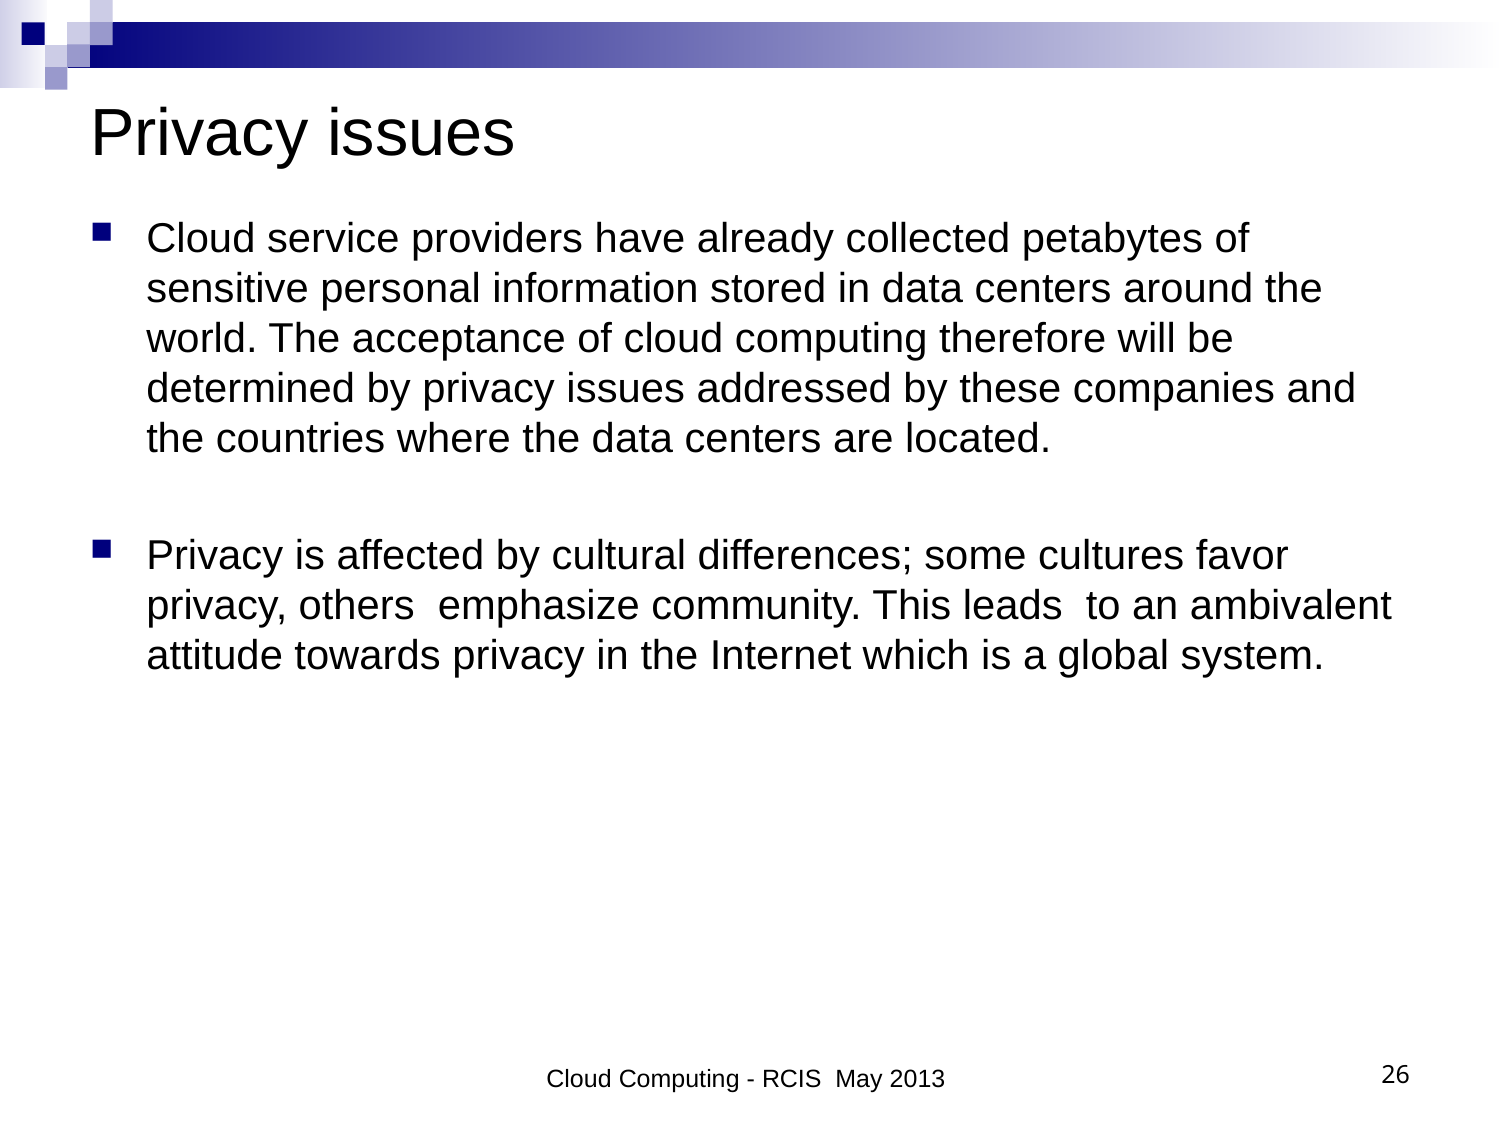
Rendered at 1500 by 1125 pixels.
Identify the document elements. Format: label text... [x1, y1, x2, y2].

list Cloud service providers have already collected petabytes of sensitive personal information stored in data centers around the world. The acceptance of cloud computing therefore will be determined by privacy issues addressed by these companies and the countries where the data centers are located. Privacy is affected by cultural differences; some cultures favor privacy, others emphasize community. This leads to an ambivalent attitude towards privacy in the Internet which is a global system. [74, 202, 1426, 963]
title Privacy issues [74, 74, 1426, 184]
slide_number 26 [1074, 1024, 1426, 1101]
footer Cloud Computing - RCIS May 2013 [512, 1024, 988, 1101]
